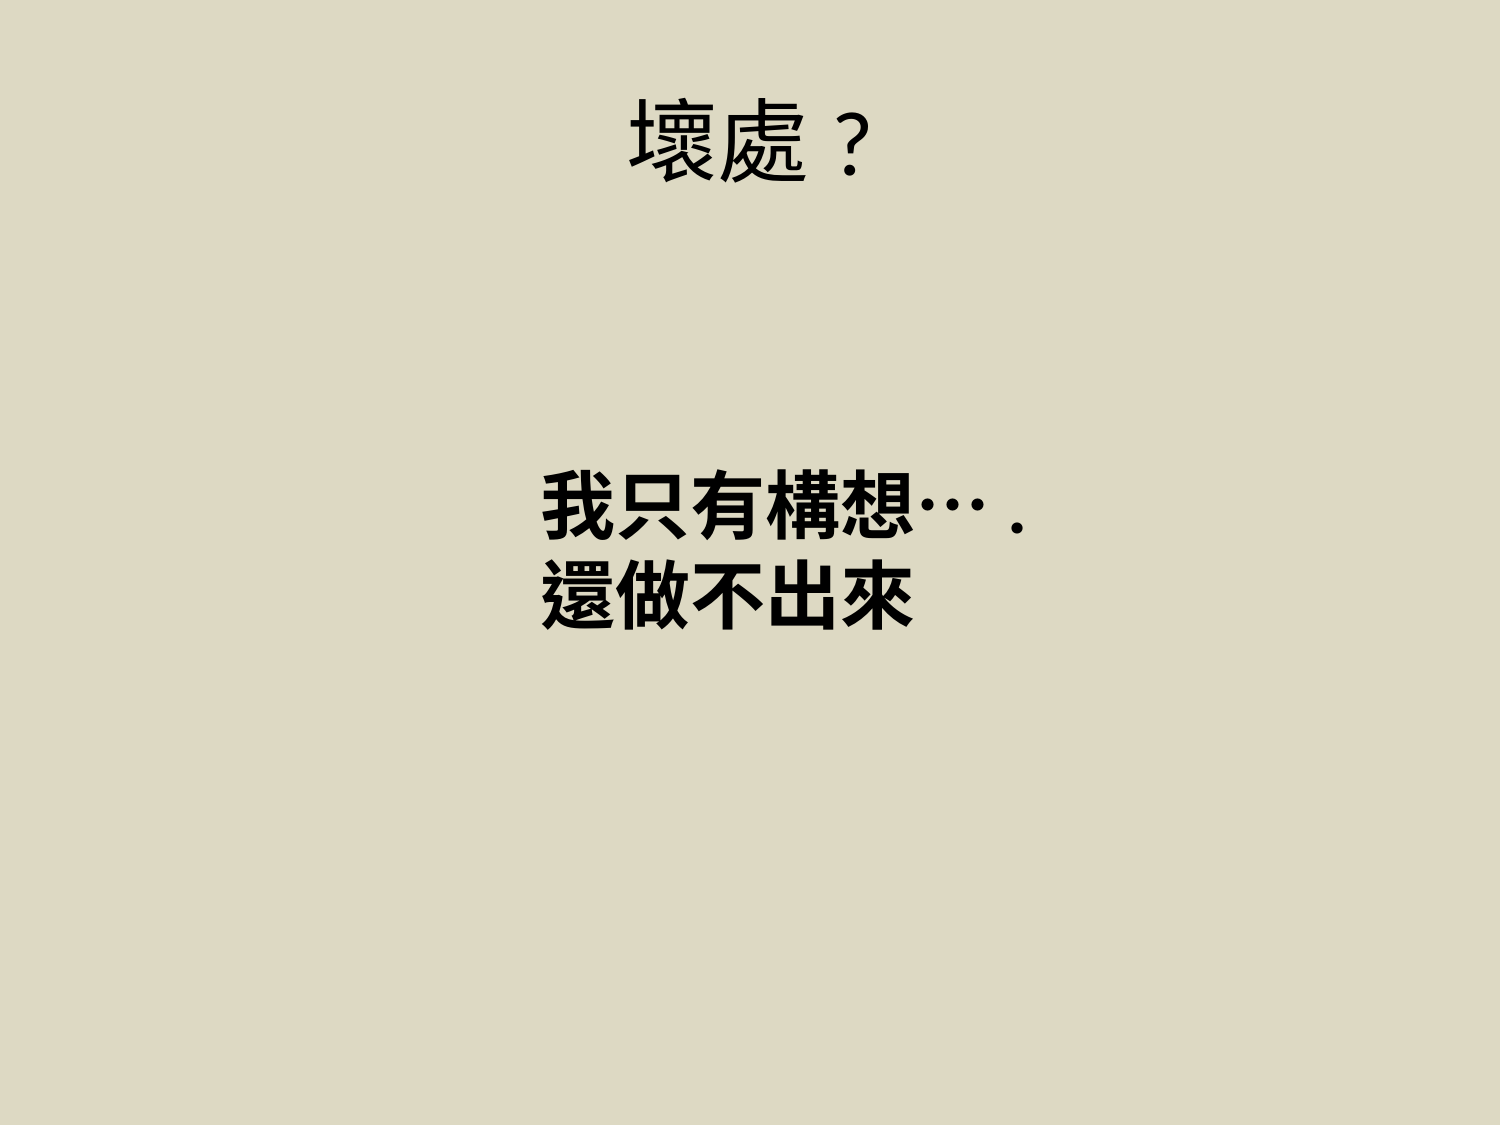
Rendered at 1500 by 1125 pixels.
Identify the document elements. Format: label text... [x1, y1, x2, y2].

list 我只有構想…. 還做不出來 [75, 262, 1425, 1005]
title 壞處? [75, 45, 1425, 233]
